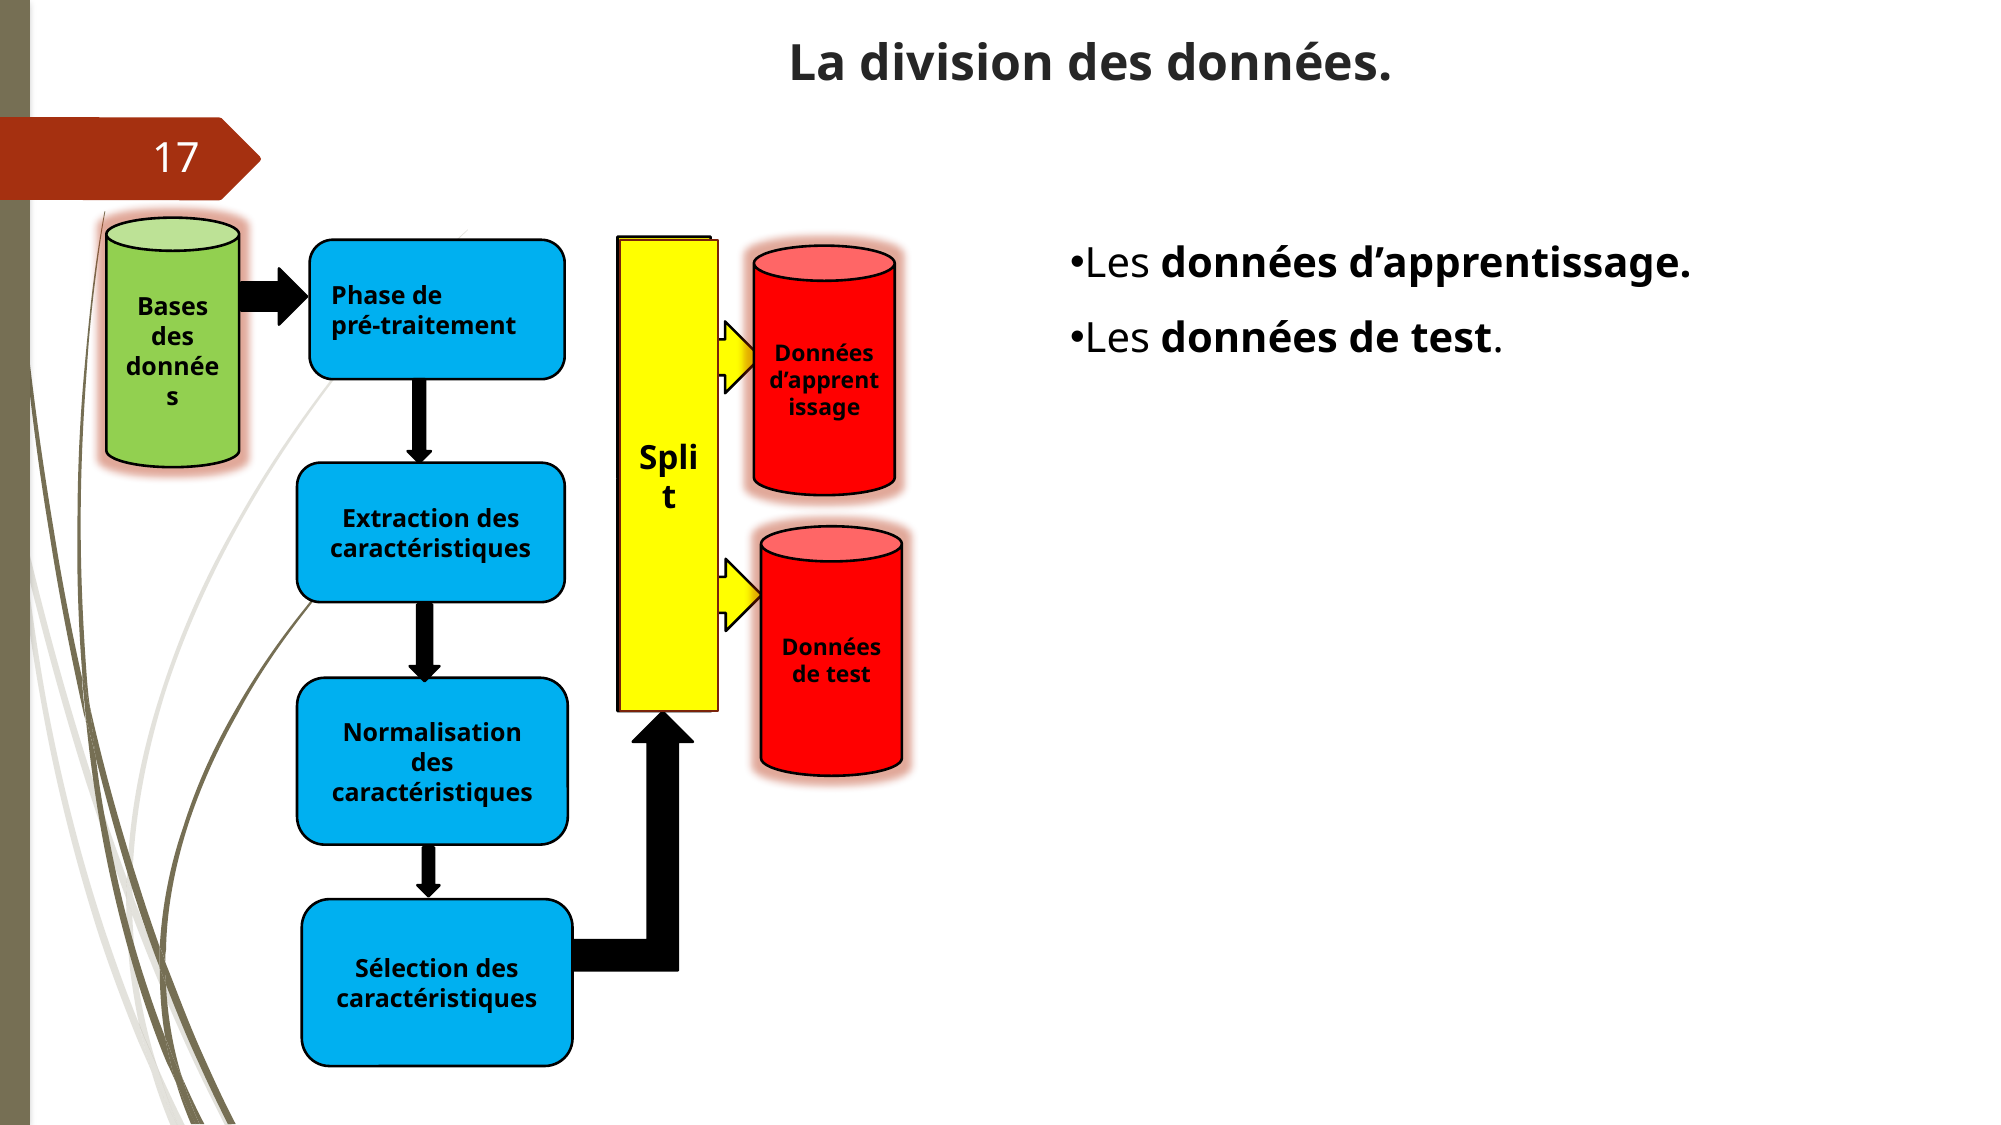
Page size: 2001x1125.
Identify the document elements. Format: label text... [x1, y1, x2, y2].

slide_number 17 [87, 129, 216, 190]
text_box Les données d’apprentissage. Les données de test. [1055, 203, 1857, 369]
title La division des données. [215, 22, 1967, 147]
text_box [106, 217, 939, 1067]
